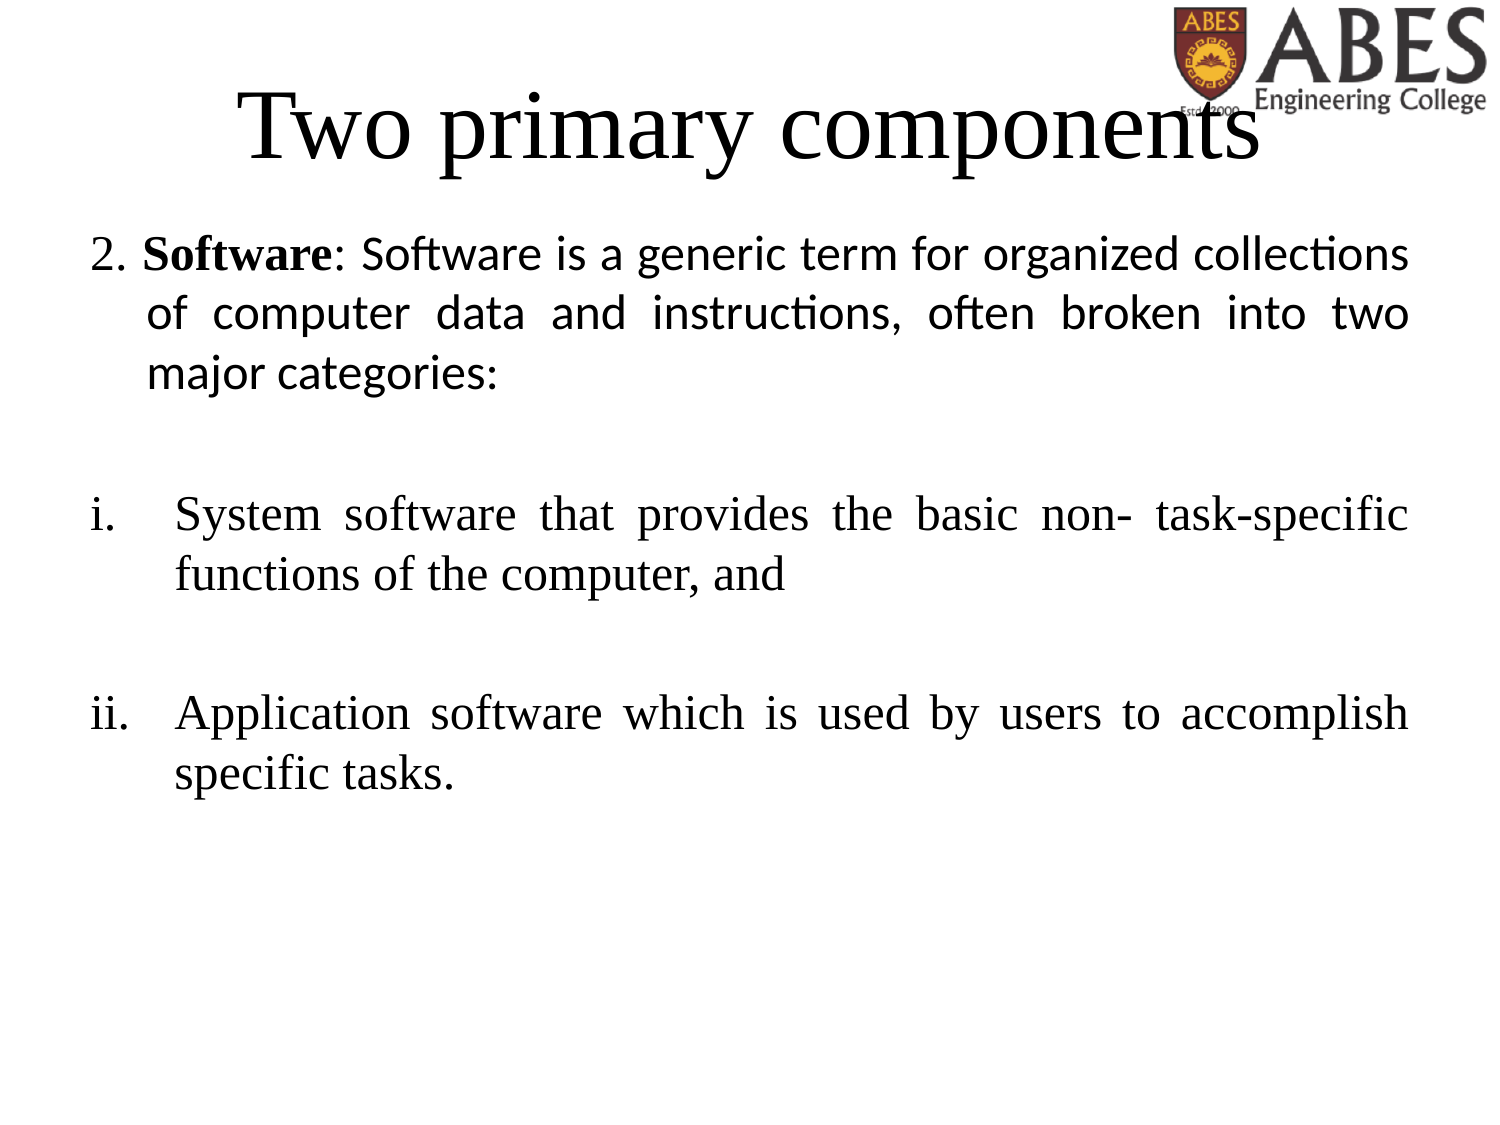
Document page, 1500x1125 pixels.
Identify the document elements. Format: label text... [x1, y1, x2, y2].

title Two primary components [75, 37, 1425, 200]
picture [1157, 0, 1500, 125]
list 2. Software: Software is a generic term for organized collections of computer data and instructions, often broken into two major categories: System software that provides the basic non- task-specific functions of the computer, and Application software which is used by users to accomplish specific tasks. [75, 212, 1425, 1038]
